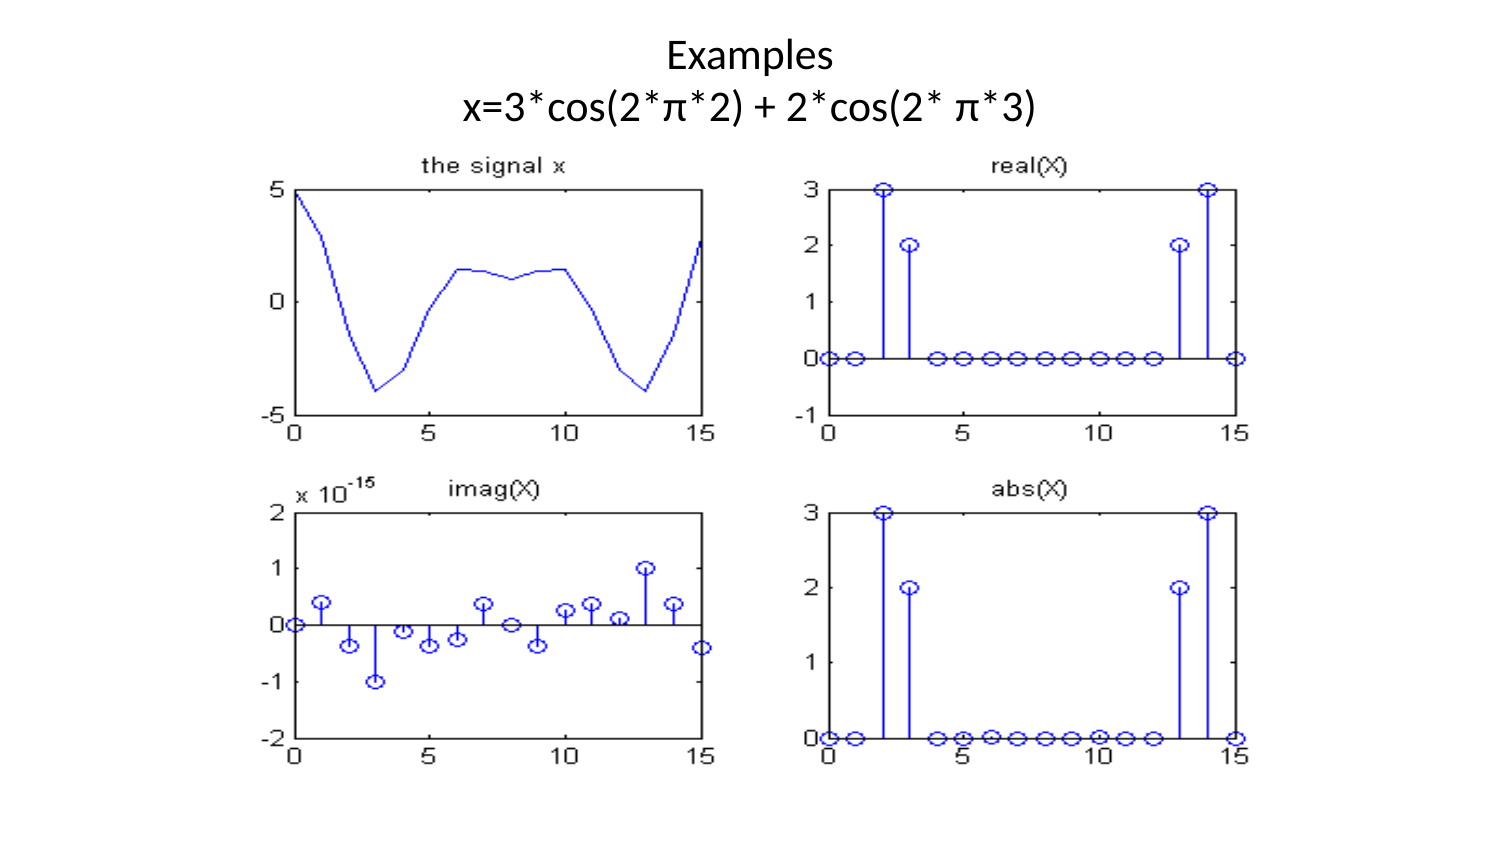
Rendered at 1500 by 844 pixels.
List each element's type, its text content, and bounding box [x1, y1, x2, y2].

title Examples x=3*cos(2*π*2) + 2*cos(2* π*3) [75, 33, 1425, 175]
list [137, 131, 1351, 813]
